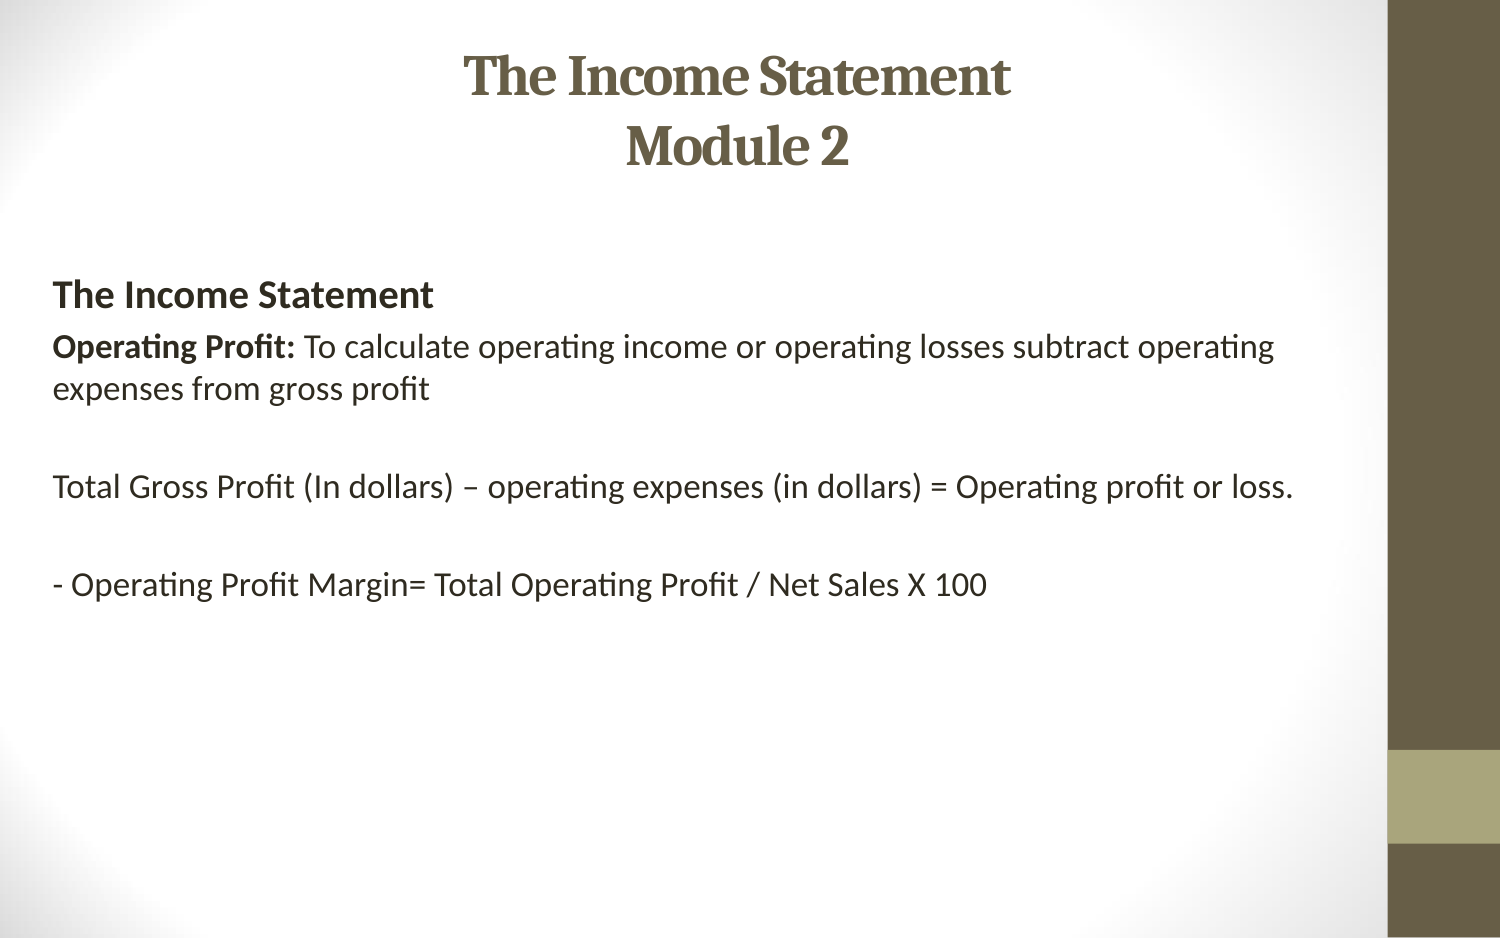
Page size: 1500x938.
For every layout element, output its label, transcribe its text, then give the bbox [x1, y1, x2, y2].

title The Income Statement Module 2 [99, 62, 1375, 365]
picture [0, 0, 1387, 938]
subtitle The Income Statement Operating Profit: To calculate operating income or operating losses subtract operating expenses from gross profit Total Gross Profit (In dollars) – operating expenses (in dollars) = Operating profit or loss. - Operating Profit Margin= Total Operating Profit / Net Sales X 100 [37, 260, 1338, 855]
